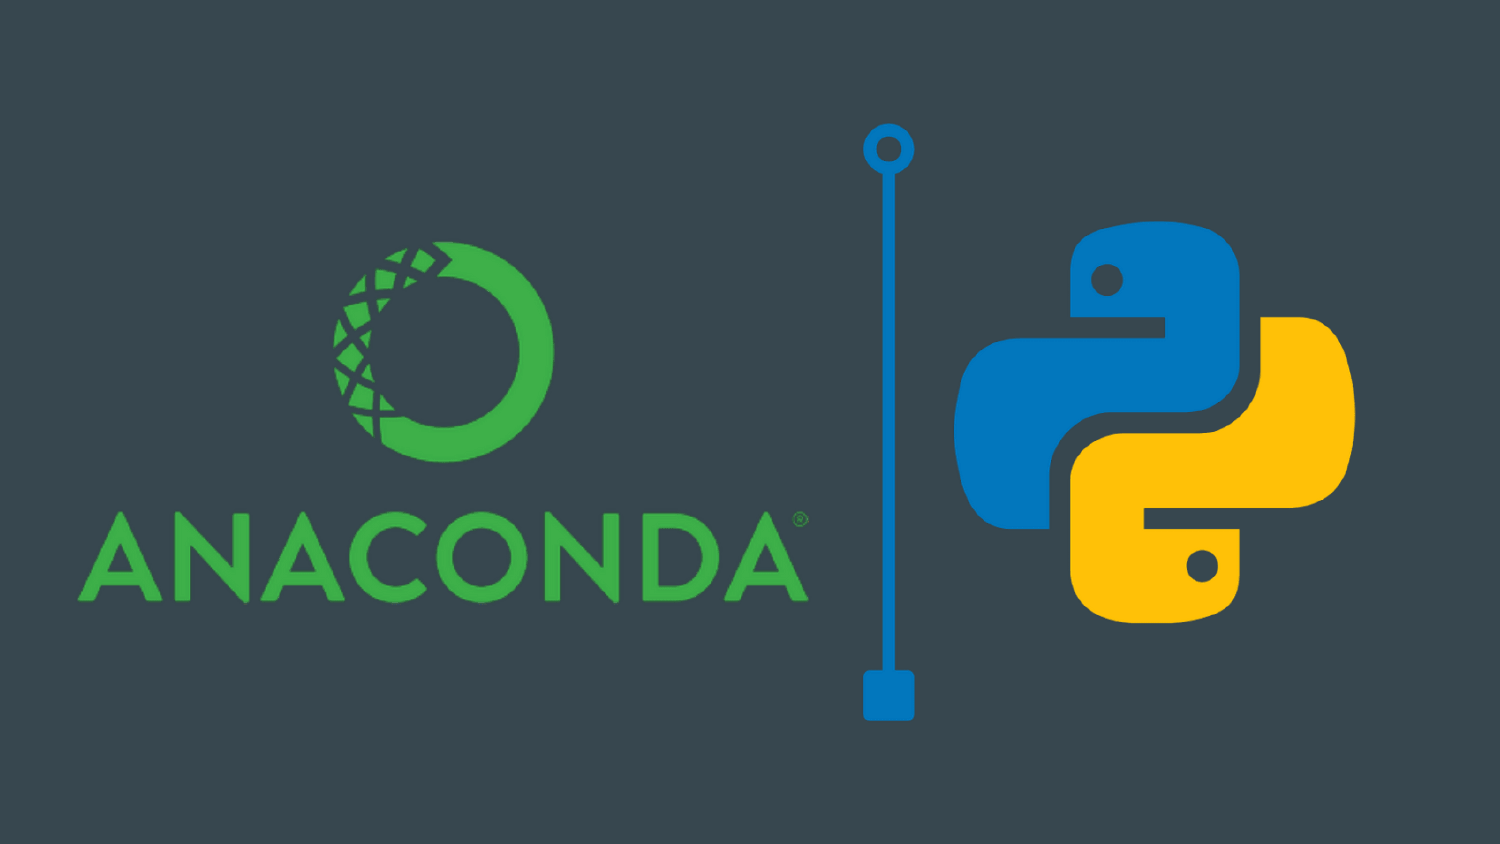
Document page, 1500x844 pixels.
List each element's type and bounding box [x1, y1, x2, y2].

picture [24, 24, 1437, 819]
